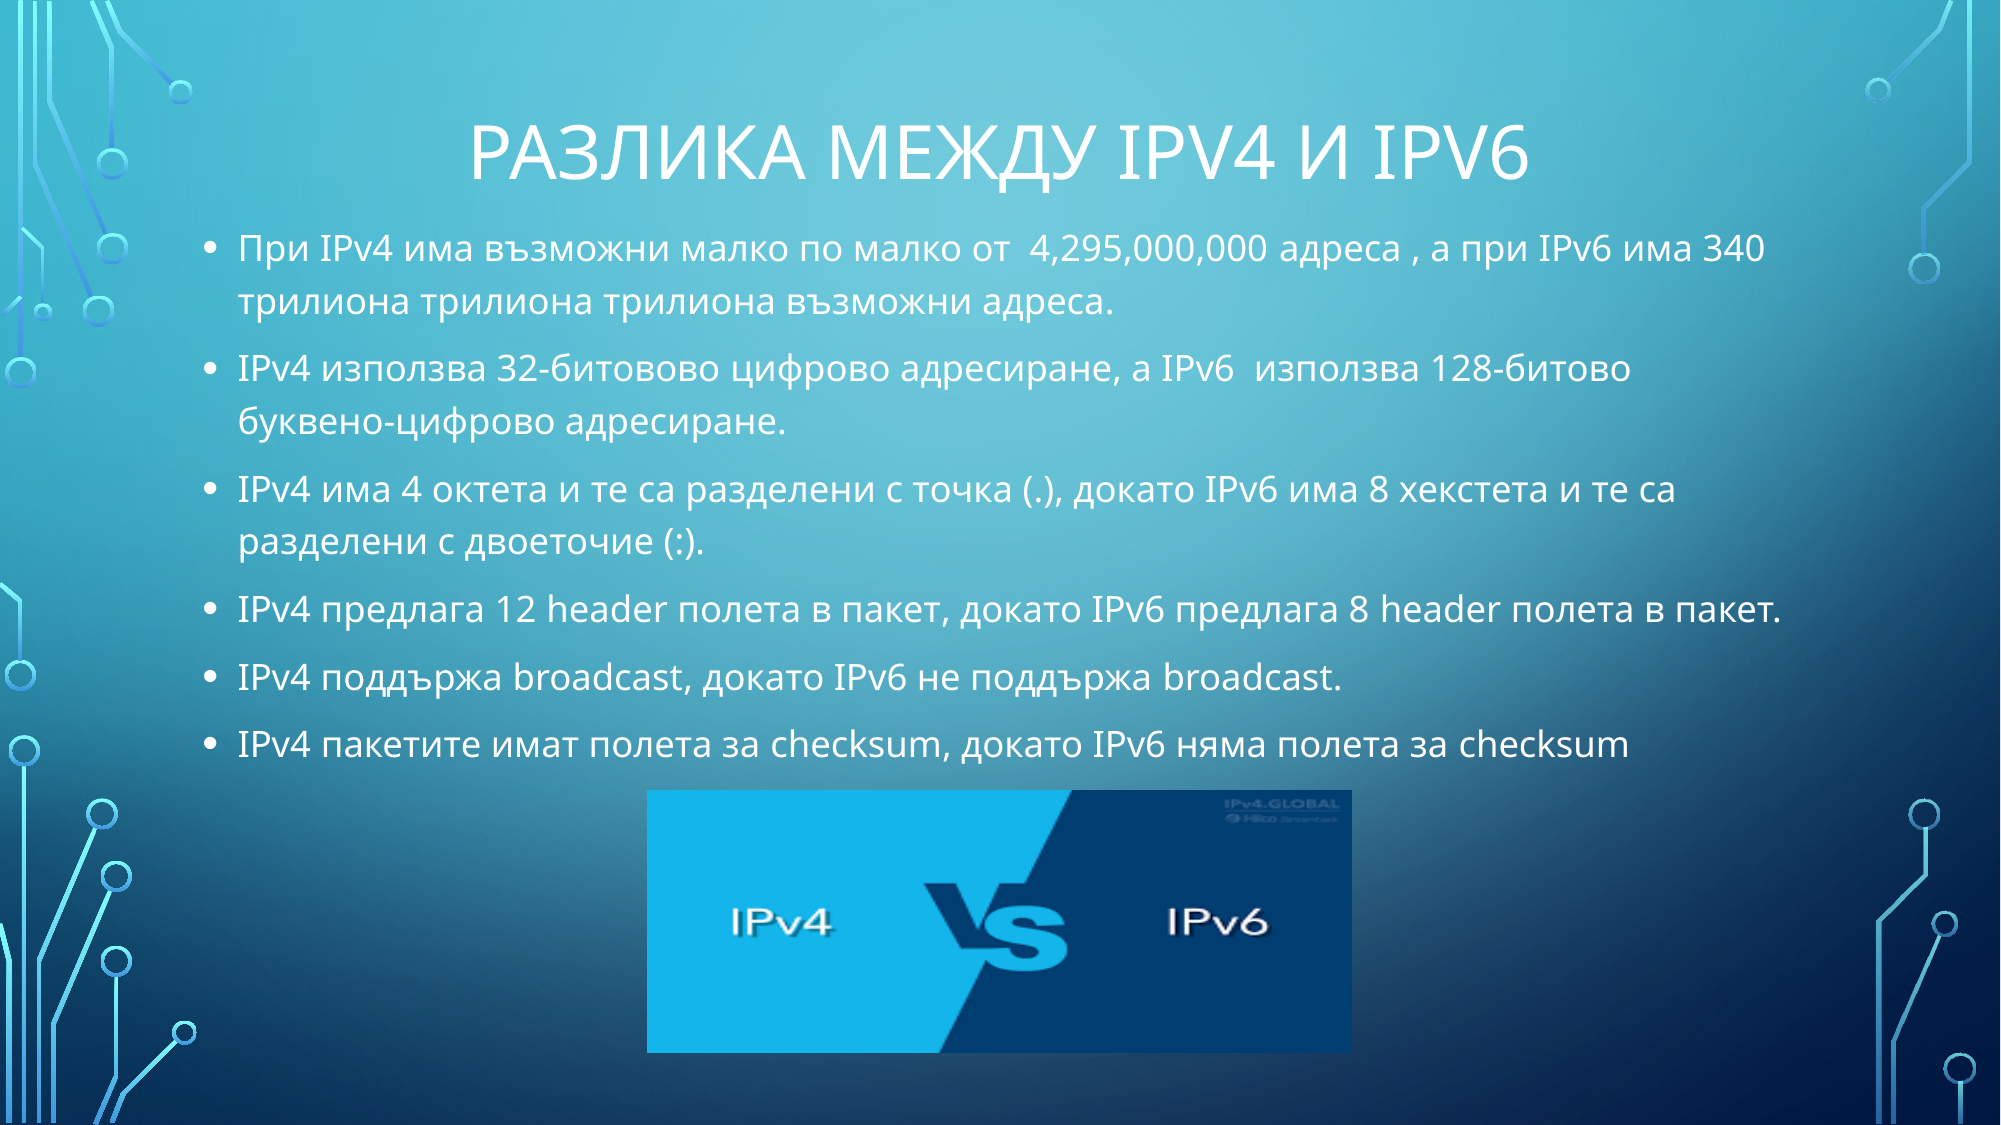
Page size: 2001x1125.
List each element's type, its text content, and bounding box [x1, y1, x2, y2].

picture [927, 885, 1037, 957]
list При IPv4 има възможни малко по малко от 4,295,000,000 адреса , а при IPv6 има 340 трилиона трилиона трилиона възможни адреса. IPv4 използва 32-битовово цифрово адресиране, а IPv6 използва 128-битово буквено-цифрово адресиране. IPv4 има 4 октета и те са разделени с точка (.), докато IPv6 има 8 хекстета и те са разделени с двоеточие (:). IPv4 предлага 12 header полета в пакет, докато IPv6 предлага 8 header полета в пакет. IPv4 поддържа broadcast, докато IPv6 не поддържа broadcast. IPv4 пакетите имат полета за checksum, докато IPv6 няма полета за checksum [187, 209, 1813, 790]
picture [941, 789, 1352, 1053]
picture [647, 789, 1070, 1053]
title Разлика между IpV4 И IPv6 [187, 33, 1813, 209]
